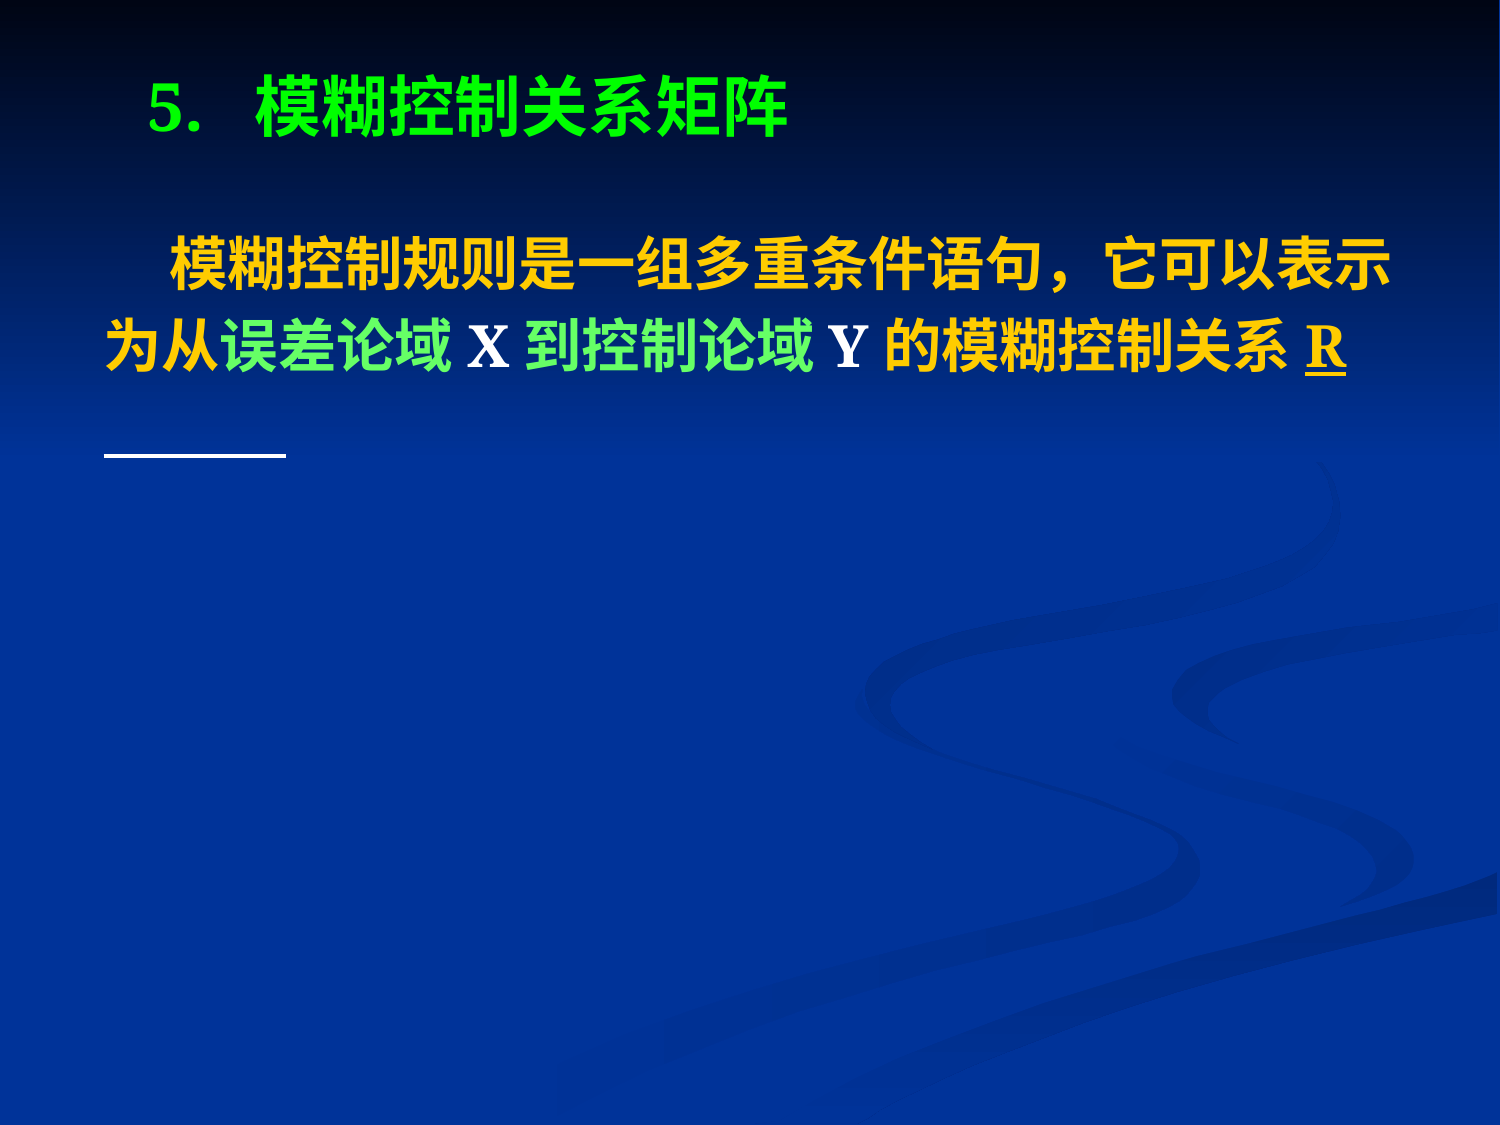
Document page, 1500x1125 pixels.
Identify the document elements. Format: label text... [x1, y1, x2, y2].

list 模糊控制规则是一组多重条件语句，它可以表示 为从误差论域X到控制论域Y的模糊控制关系R [88, 219, 1436, 587]
title 5. 模糊控制关系矩阵 [0, 66, 1144, 255]
